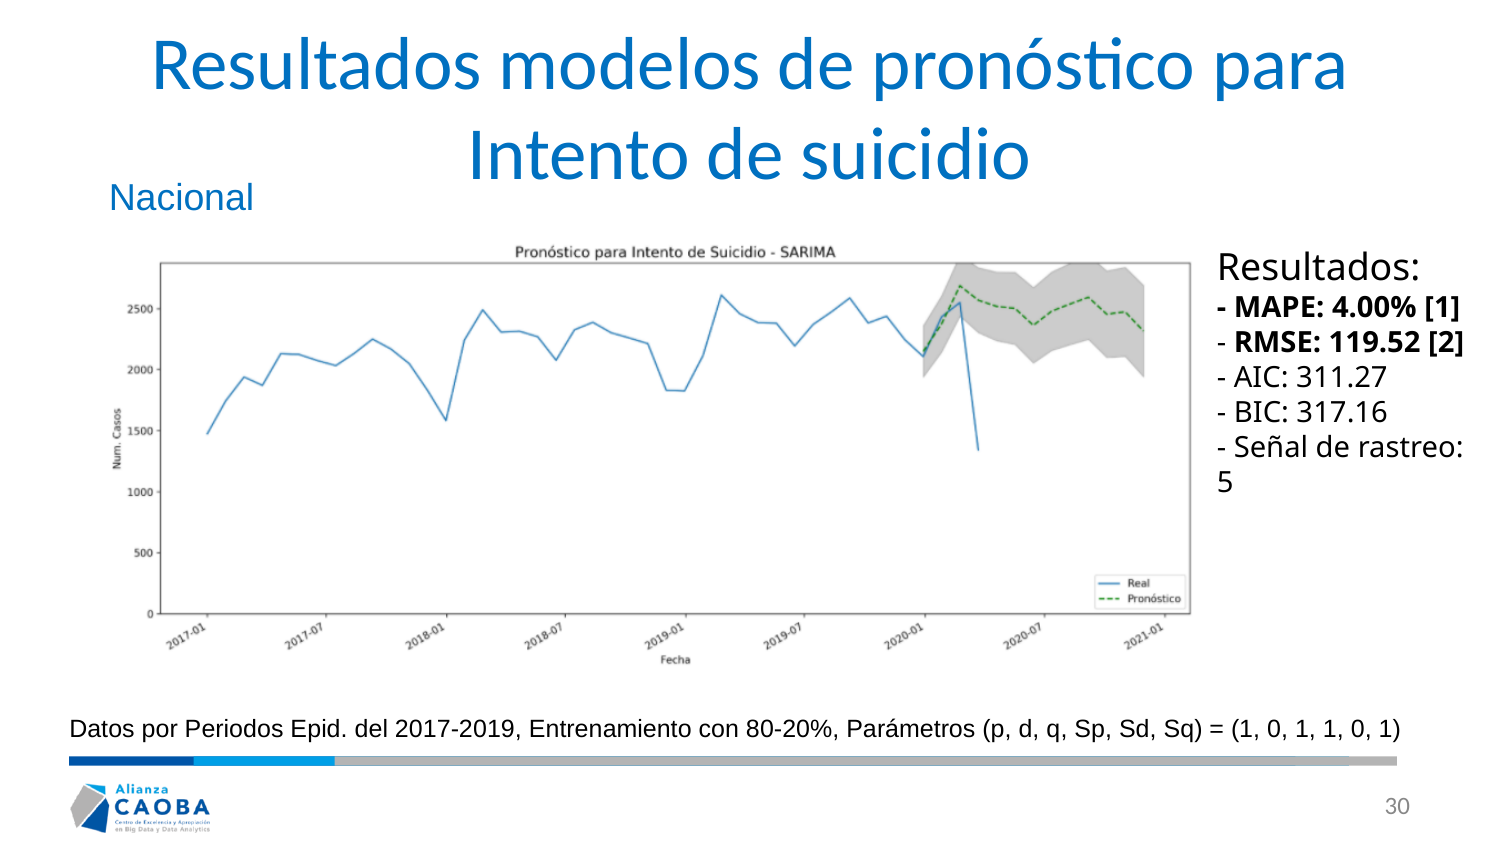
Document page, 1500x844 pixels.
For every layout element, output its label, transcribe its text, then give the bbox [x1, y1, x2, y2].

picture [69, 781, 210, 834]
text_box Resultados: - MAPE: 4.00% [1] - RMSE: 119.52 [2] - AIC: 311.27 - BIC: 317.16 - Señal de rastreo: 5 [1203, 235, 1500, 506]
list Nacional [75, 174, 1425, 732]
title Resultados modelos de pronóstico para Intento de suicidio [75, 33, 1425, 174]
picture [101, 235, 1202, 674]
text_box Datos por Periodos Epid. del 2017-2019, Entrenamiento con 80-20%, Parámetros (p, d, q, Sp, Sd, Sq) = (1, 0, 1, 1, 0, 1) [54, 705, 1424, 751]
